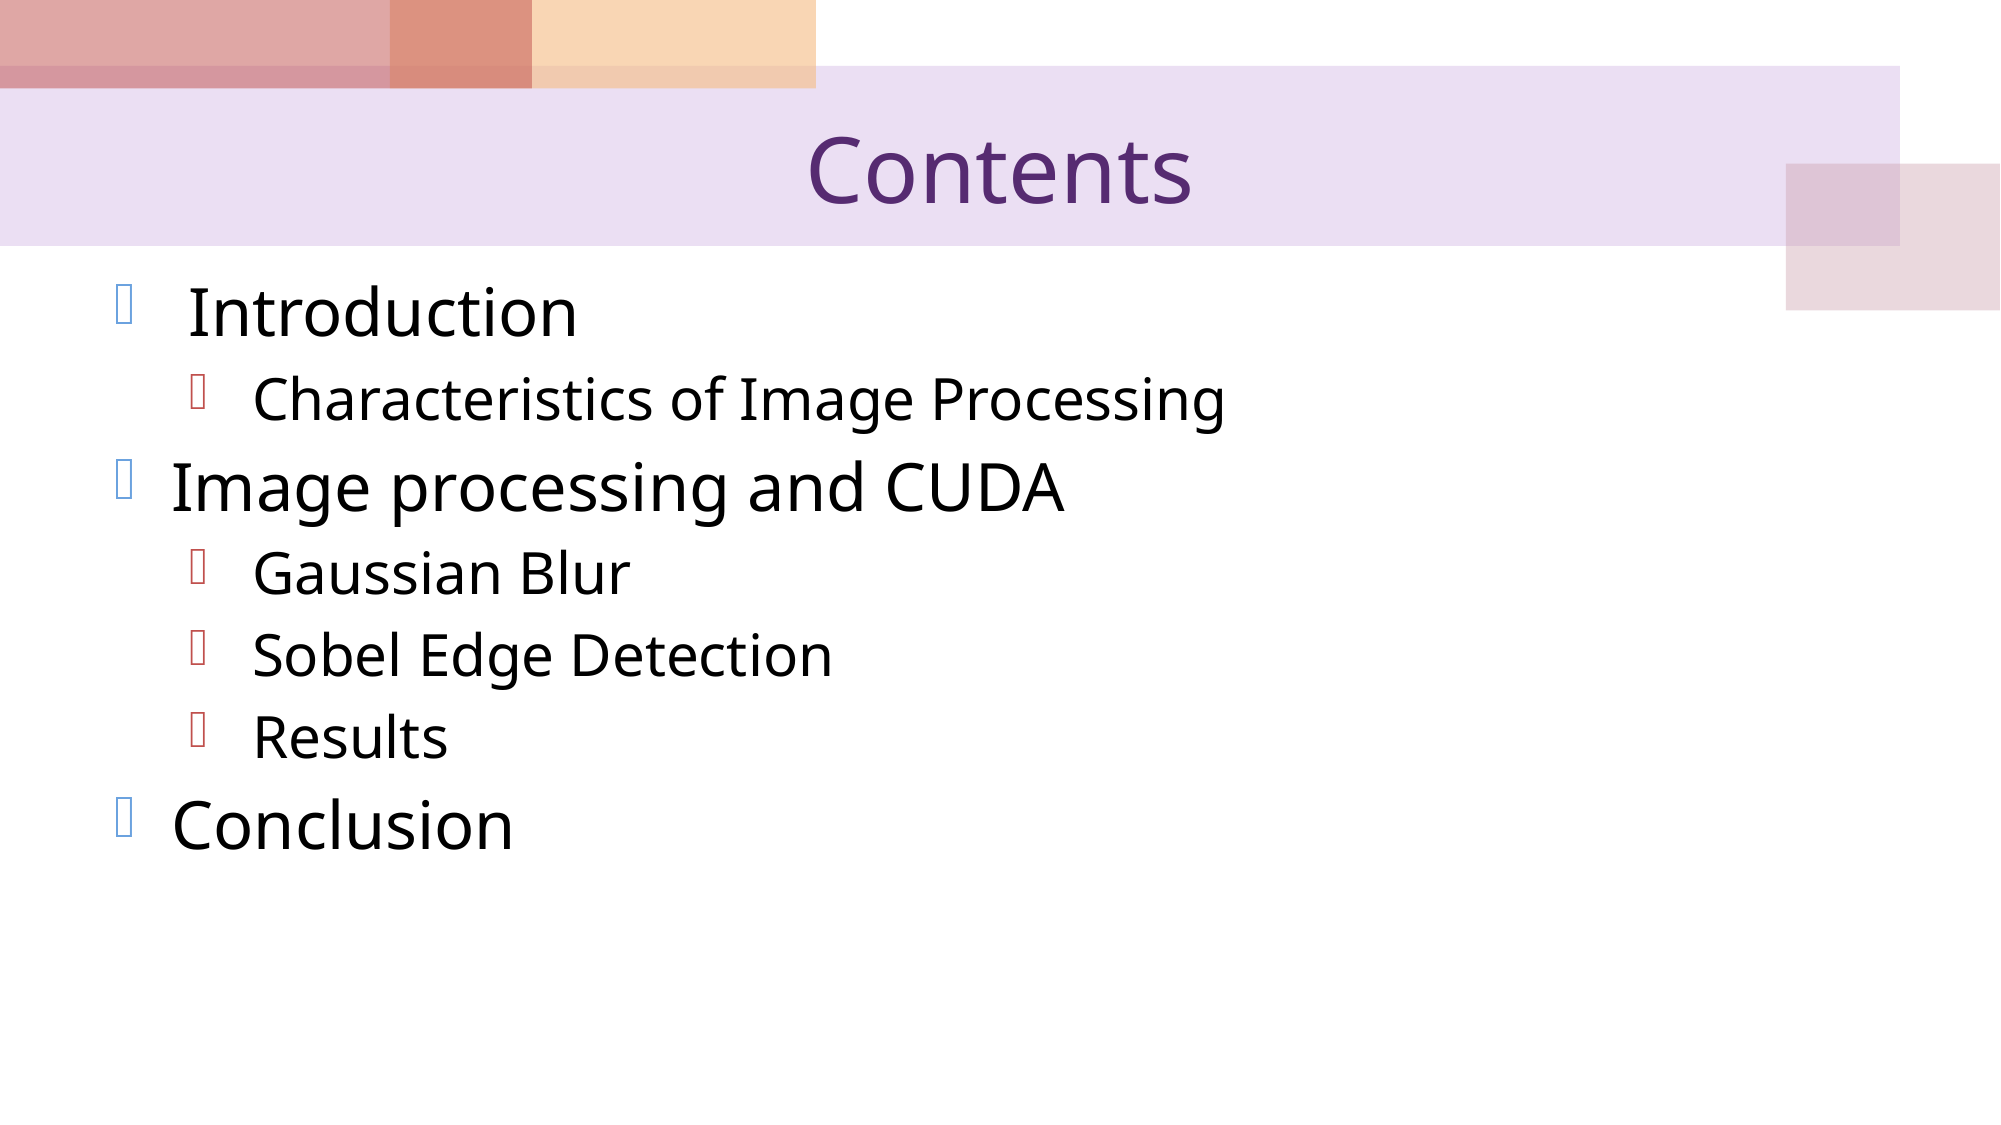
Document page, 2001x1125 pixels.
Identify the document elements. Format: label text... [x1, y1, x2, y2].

list Introduction Characteristics of Image Processing Image processing and CUDA Gaussian Blur Sobel Edge Detection Results Conclusion [99, 262, 1900, 1005]
title Contents [99, 88, 1900, 246]
